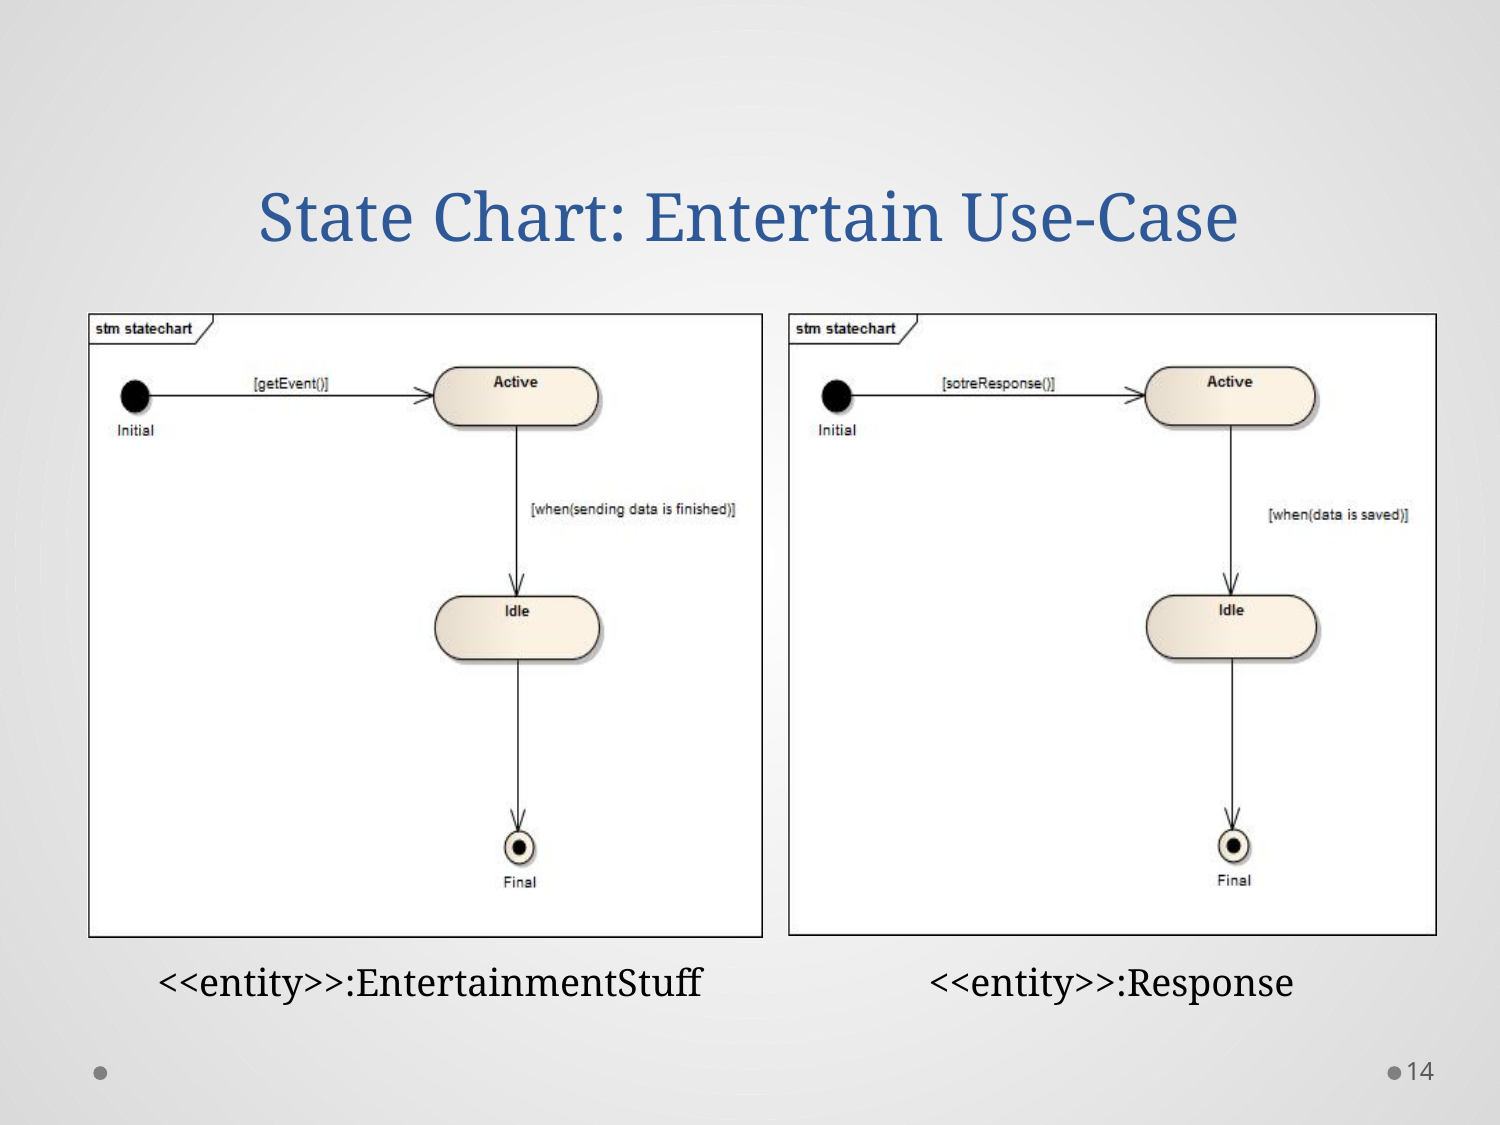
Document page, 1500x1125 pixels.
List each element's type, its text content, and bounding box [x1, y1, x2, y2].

title State Chart: Entertain Use-Case [75, 0, 1425, 263]
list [87, 312, 763, 938]
picture [787, 312, 1437, 937]
text_box <<entity>>:EntertainmentStuff [142, 951, 717, 1012]
text_box <<entity>>:Response [913, 951, 1310, 1012]
slide_number 14 [1401, 1042, 1494, 1103]
